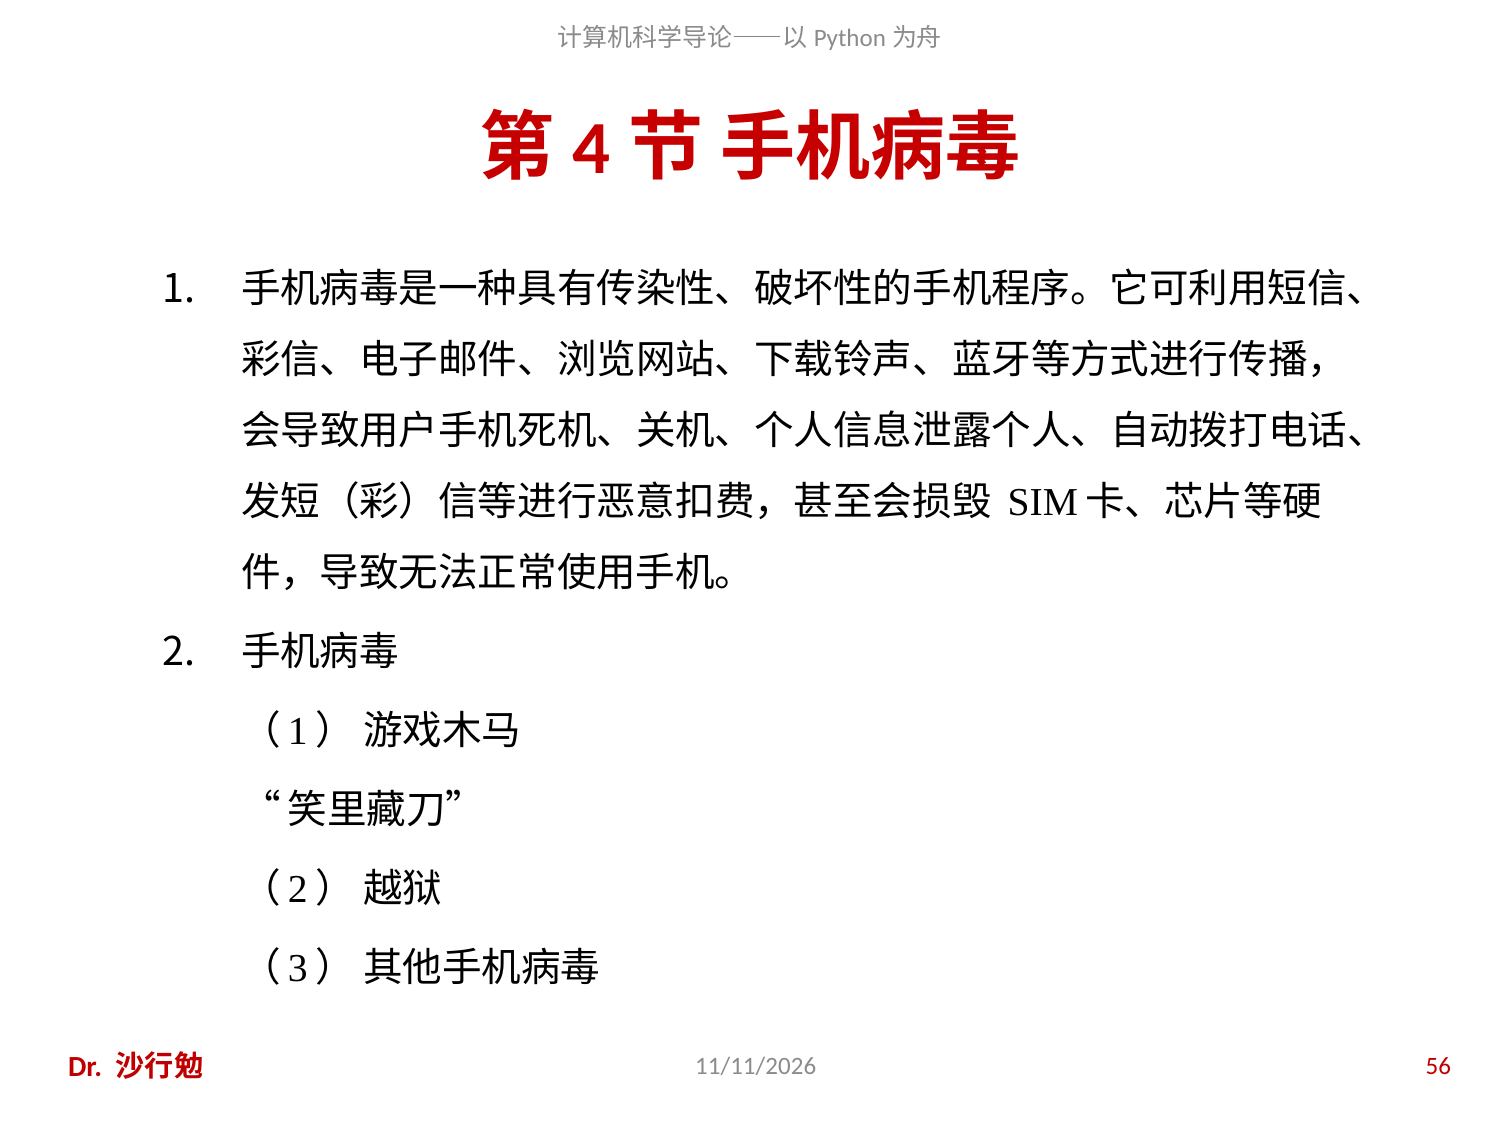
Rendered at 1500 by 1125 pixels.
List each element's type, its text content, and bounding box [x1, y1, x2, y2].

slide_number 56 [1116, 1035, 1467, 1095]
footer Dr. 沙行勉 [53, 1035, 386, 1095]
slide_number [501, 1035, 1010, 1095]
list 手机病毒是一种具有传染性、破坏性的手机程序。它可利用短信、彩信、电子邮件、浏览网站、下载铃声、蓝牙等方式进行传播，会导致用户手机死机、关机、个人信息泄露个人、自动拨打电话、发短（彩）信等进行恶意扣费，甚至会损毁 SIM卡、芯片等硬件，导致无法正常使用手机。 手机病毒 （1） 游戏木马 “笑里藏刀” （2） 越狱 （3） 其他手机病毒 [147, 231, 1376, 1005]
title 第4节 手机病毒 [75, 79, 1425, 209]
